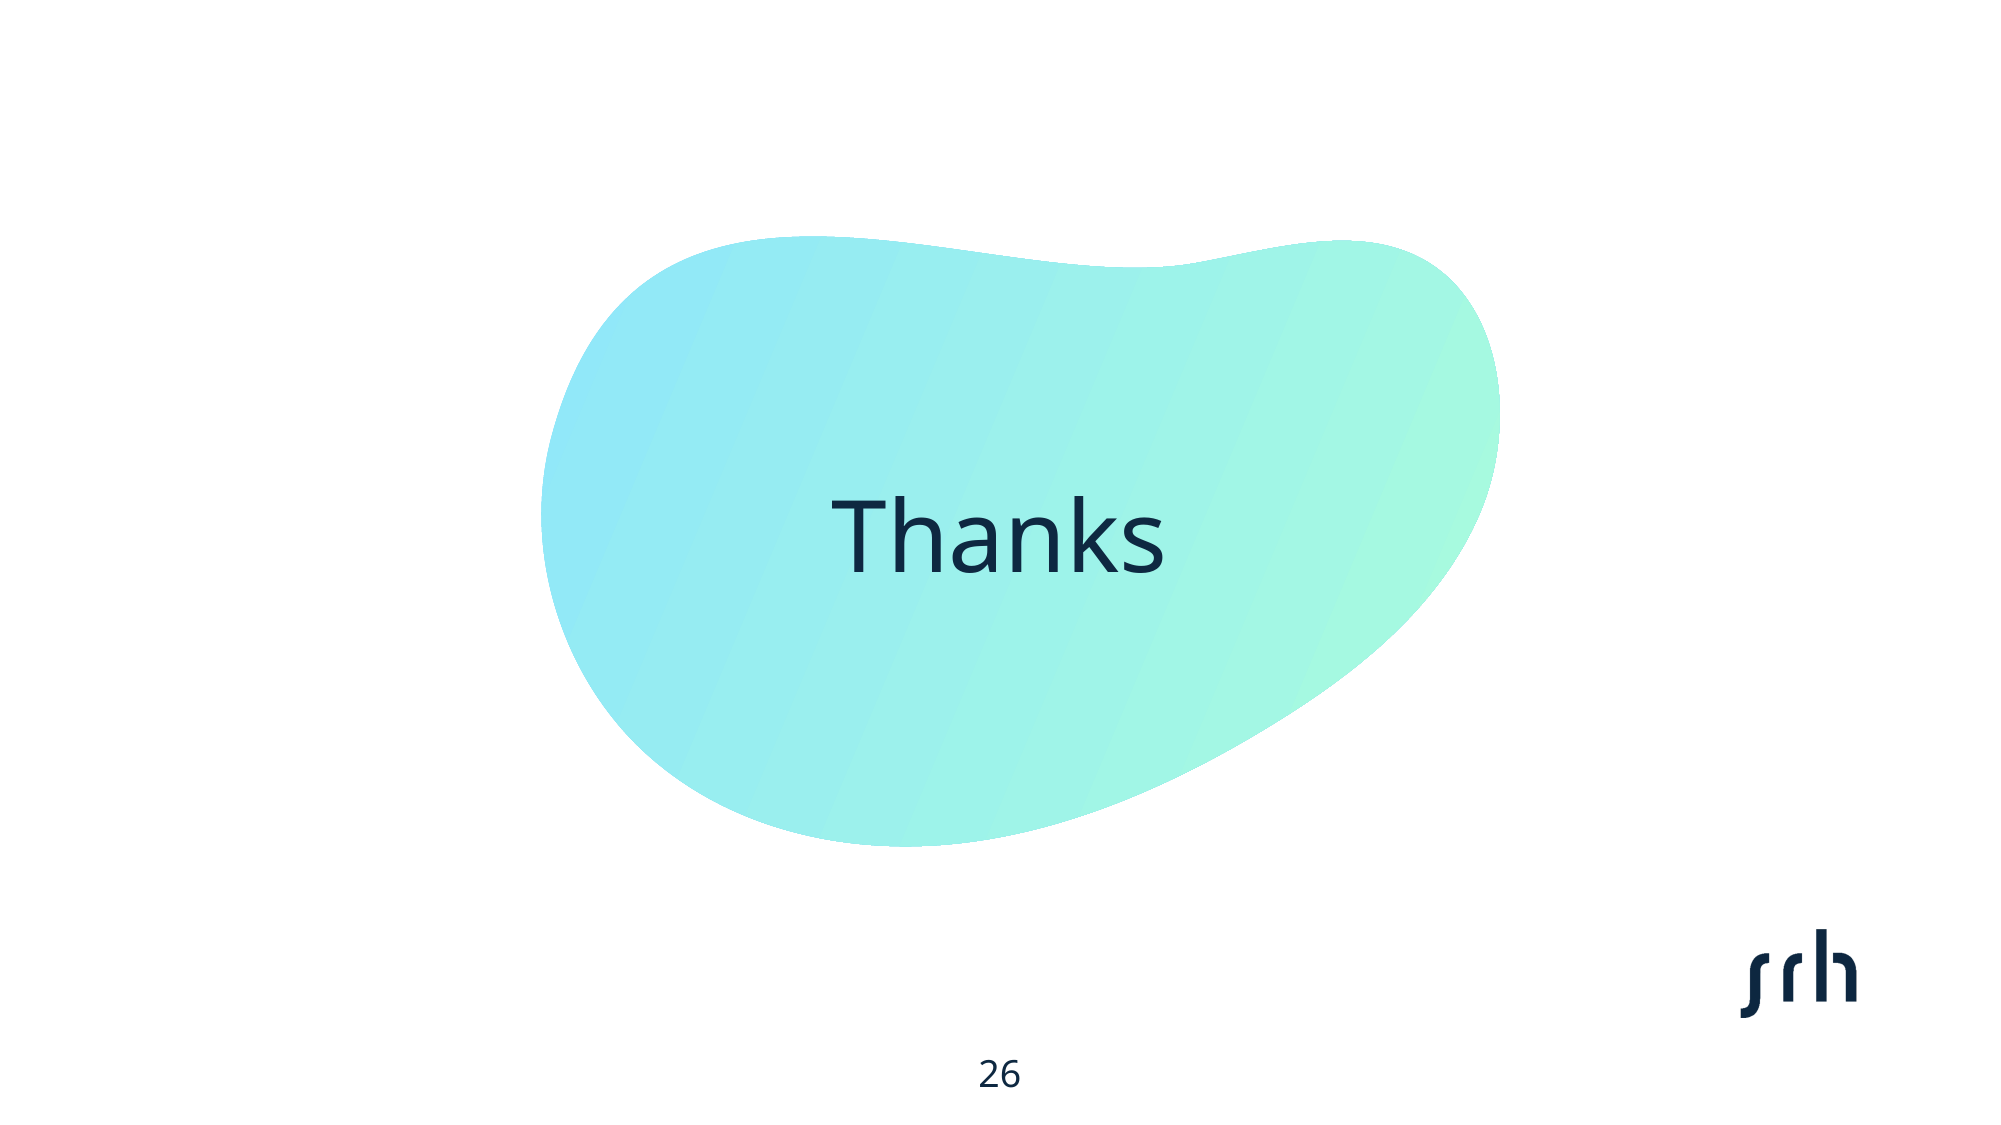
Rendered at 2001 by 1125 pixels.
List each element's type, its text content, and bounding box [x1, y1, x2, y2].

text_box [541, 236, 1500, 847]
text_box Thanks [633, 464, 1367, 600]
picture [1721, 896, 1876, 1051]
text_box 26 [871, 1042, 1129, 1103]
